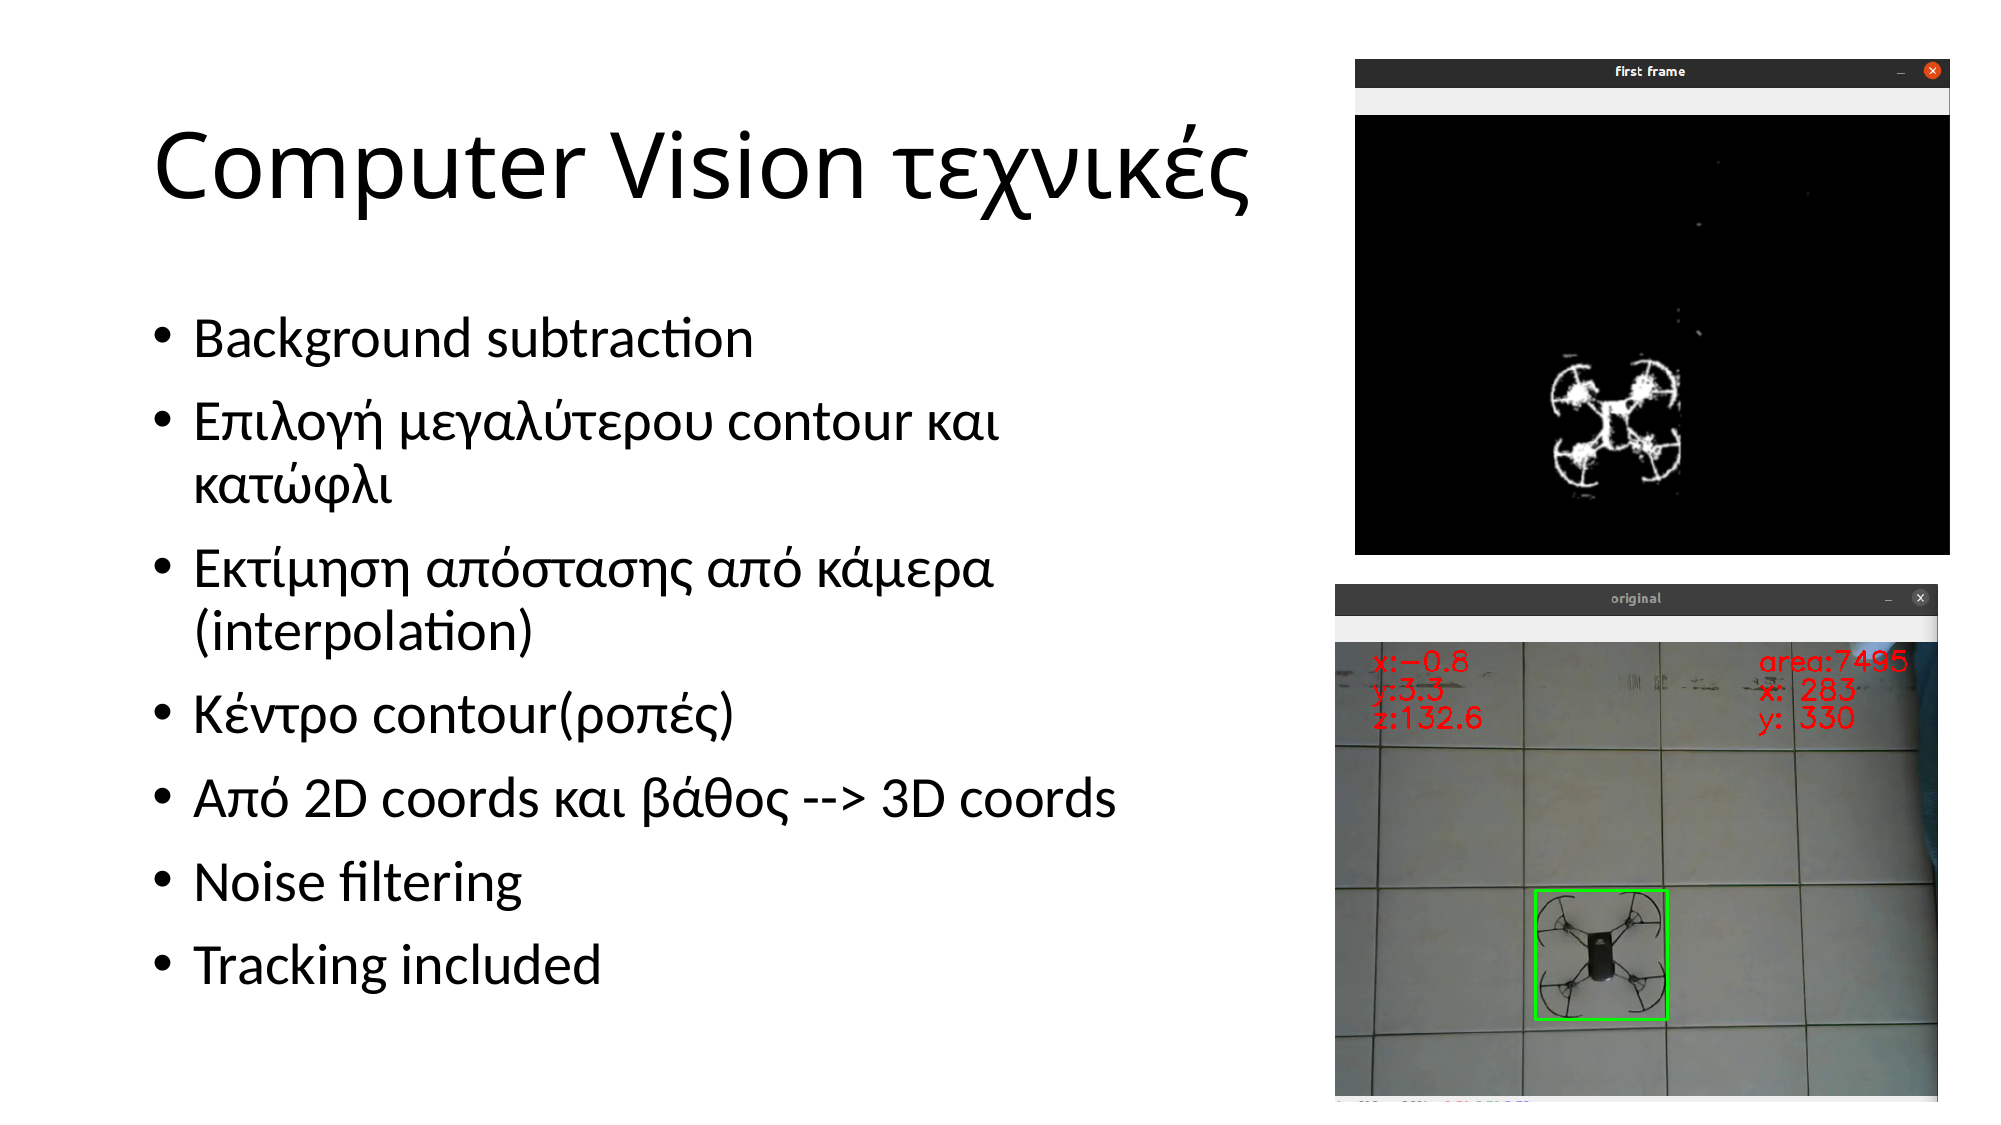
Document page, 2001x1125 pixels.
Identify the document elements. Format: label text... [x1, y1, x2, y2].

picture [1355, 58, 1951, 555]
text_box Background subtraction Επιλογή μεγαλύτερου contour και κατώφλι Εκτίμηση απόστασης από κάμερα (interpolation) Κέντρο contour(ροπές) Από 2D coords και βάθος --> 3D coords Noise filtering Tracking included [137, 299, 1198, 1014]
picture [1334, 584, 1938, 1102]
text_box Computer Vision τεχνικές [137, 59, 1353, 278]
